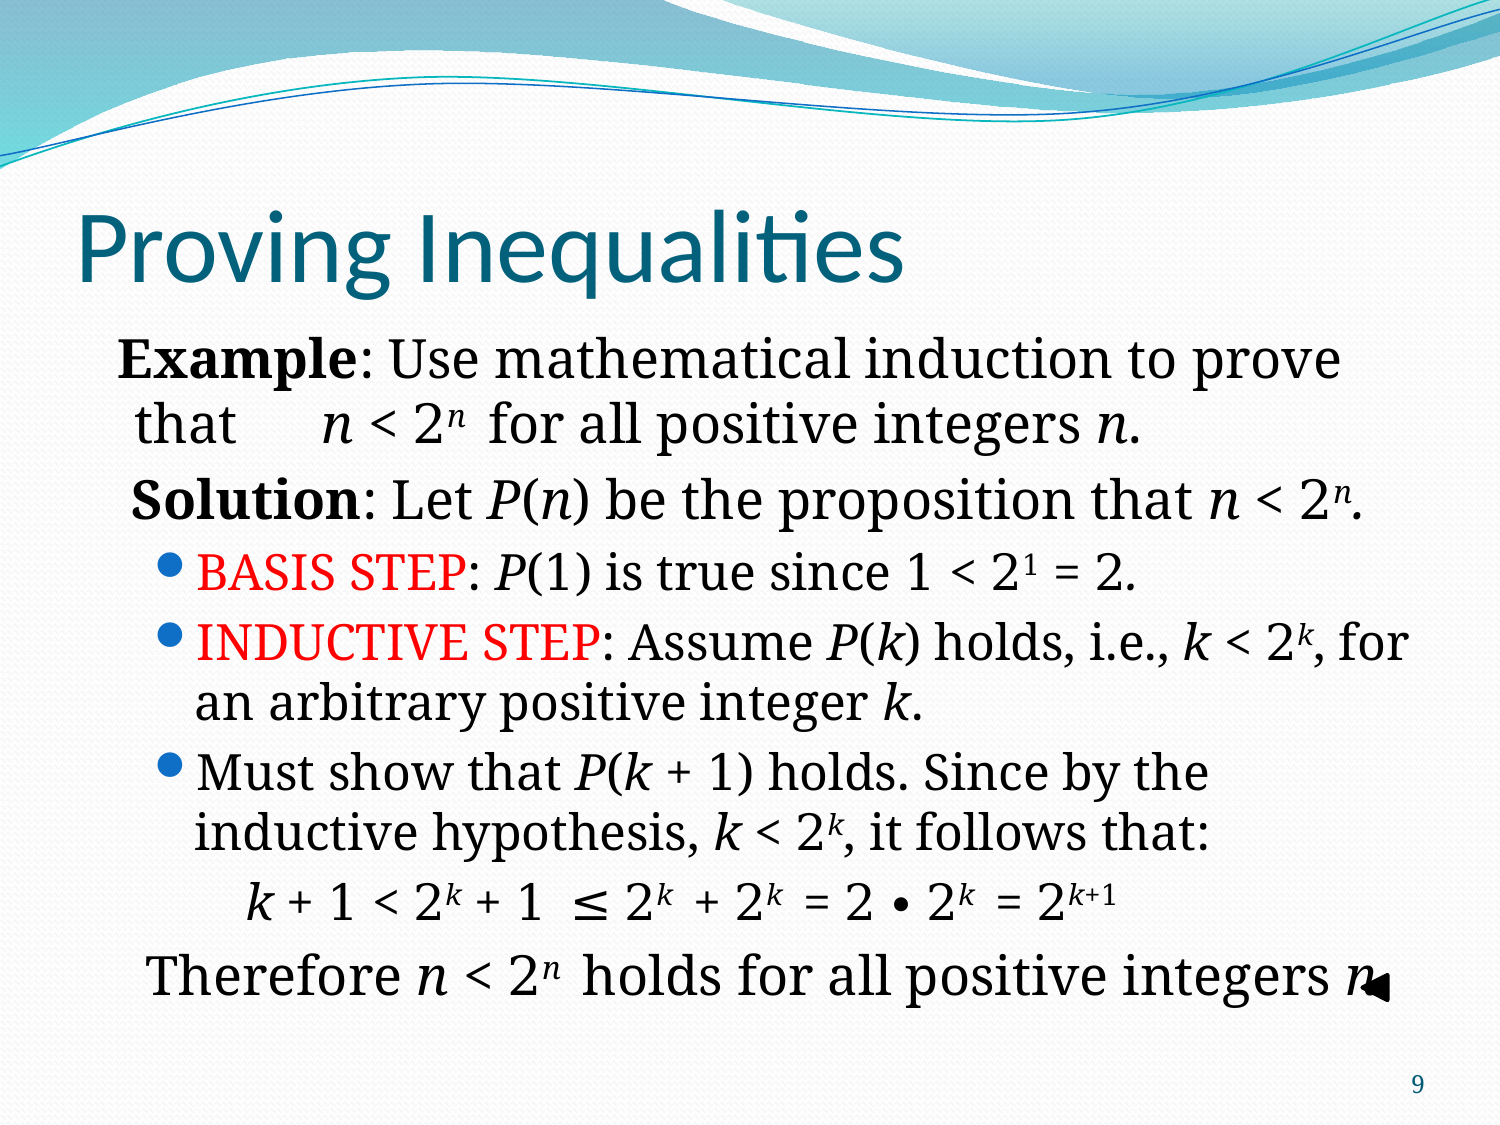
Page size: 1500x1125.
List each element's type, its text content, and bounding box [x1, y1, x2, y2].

text_box [1360, 973, 1390, 1002]
slide_number 9 [1299, 1042, 1425, 1103]
list Example: Use mathematical induction to prove that n < 2n for all positive integers n. Solution: Let P(n) be the proposition that n < 2n. BASIS STEP: P(1) is true since 1 < 21 = 2. INDUCTIVE STEP: Assume P(k) holds, i.e., k < 2k, for an arbitrary positive integer k. Must show that P(k + 1) holds. Since by the inductive hypothesis, k < 2k, it follows that: k + 1 < 2k + 1 ≤ 2k + 2k = 2 ∙ 2k = 2k+1 Therefore n < 2n holds for all positive integers n. [75, 317, 1425, 1038]
title Proving Inequalities [75, 115, 1425, 303]
